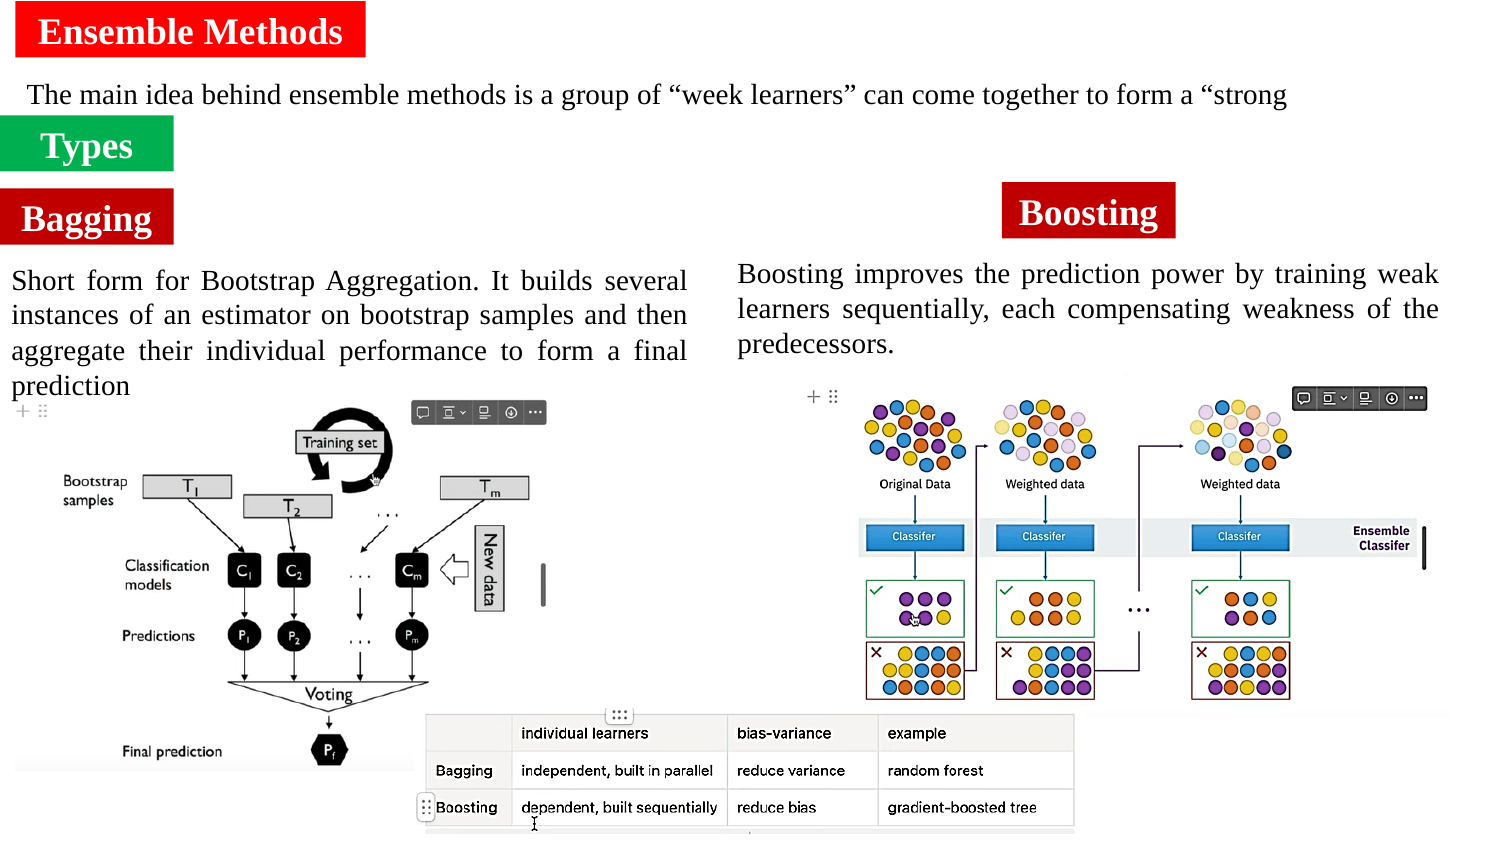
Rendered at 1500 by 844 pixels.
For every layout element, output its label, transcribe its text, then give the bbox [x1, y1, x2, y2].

text_box Bagging [0, 188, 174, 245]
picture [15, 373, 1452, 834]
text_box Ensemble Methods [15, 1, 366, 58]
text_box The main idea behind ensemble methods is a group of “week learners” can come together to form a “strong learners” [15, 69, 1405, 151]
text_box Types [0, 115, 174, 172]
text_box Boosting improves the prediction power by training weak learners sequentially, each compensating weakness of the predecessors. [726, 249, 1452, 366]
text_box Short form for Bootstrap Aggregation. It builds several instances of an estimator on bootstrap samples and then aggregate their individual performance to form a final prediction [0, 255, 700, 407]
text_box Boosting [1001, 182, 1176, 239]
